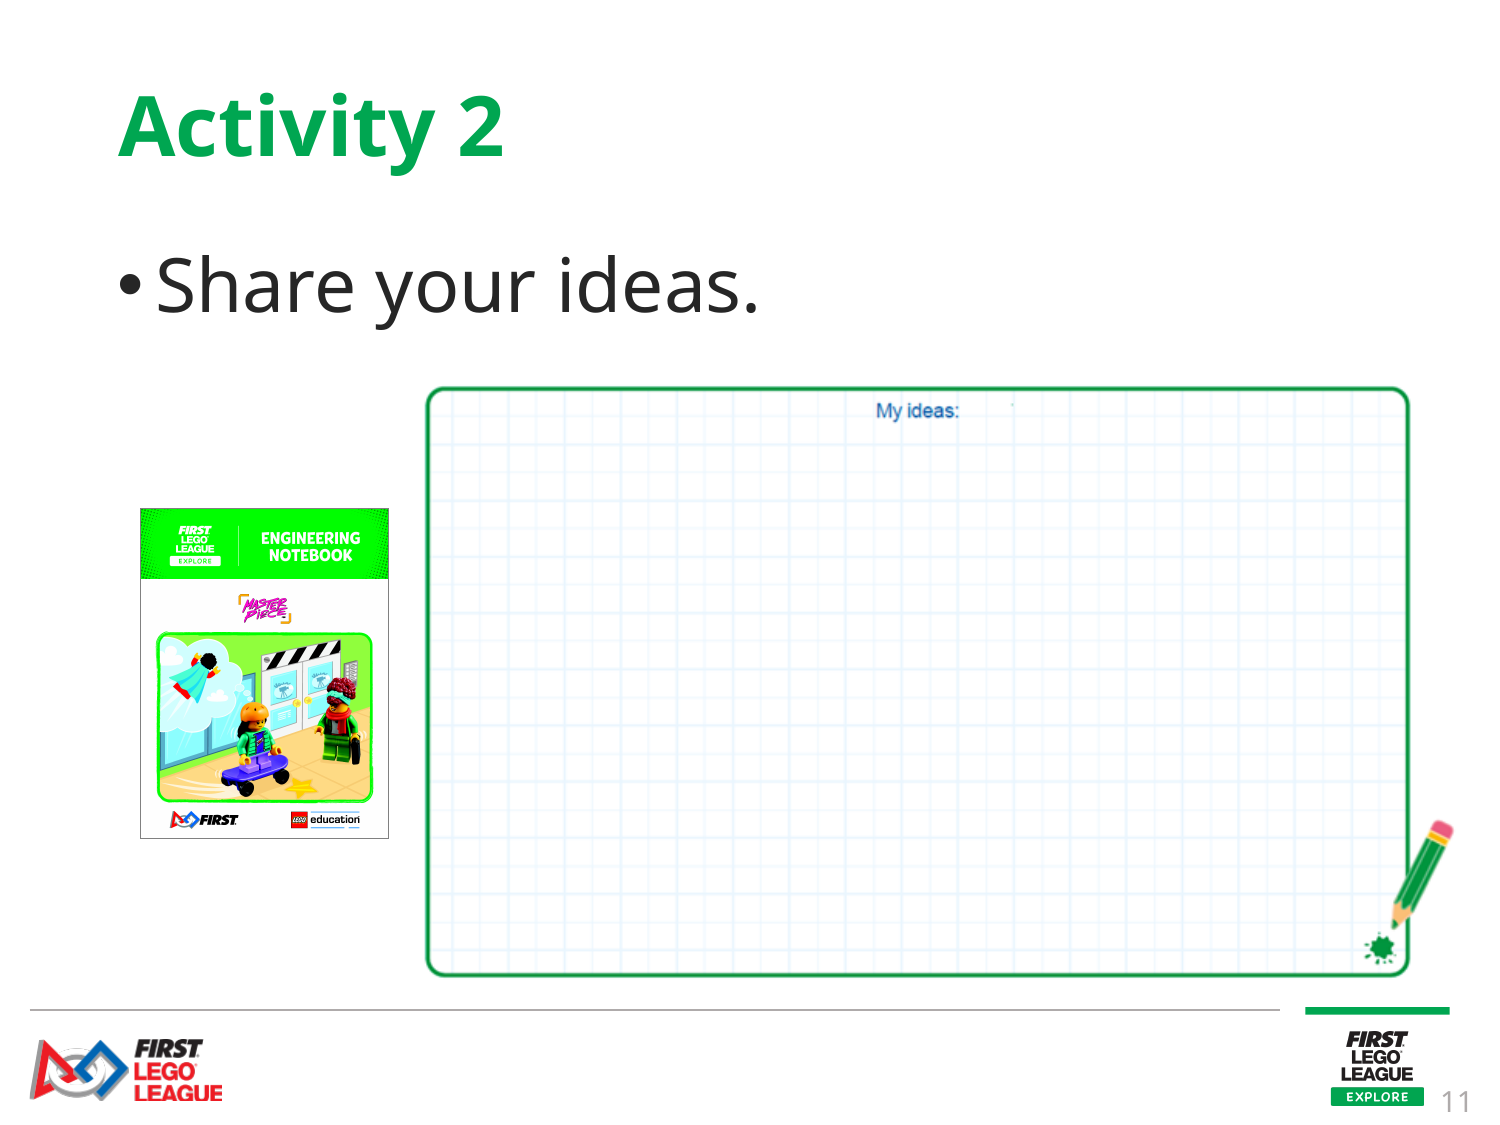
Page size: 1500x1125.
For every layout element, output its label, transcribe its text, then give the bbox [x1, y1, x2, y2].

picture [419, 382, 1460, 984]
slide_number 11 [1425, 1076, 1493, 1111]
picture [140, 508, 389, 839]
title Activity 2 [103, 66, 1397, 192]
